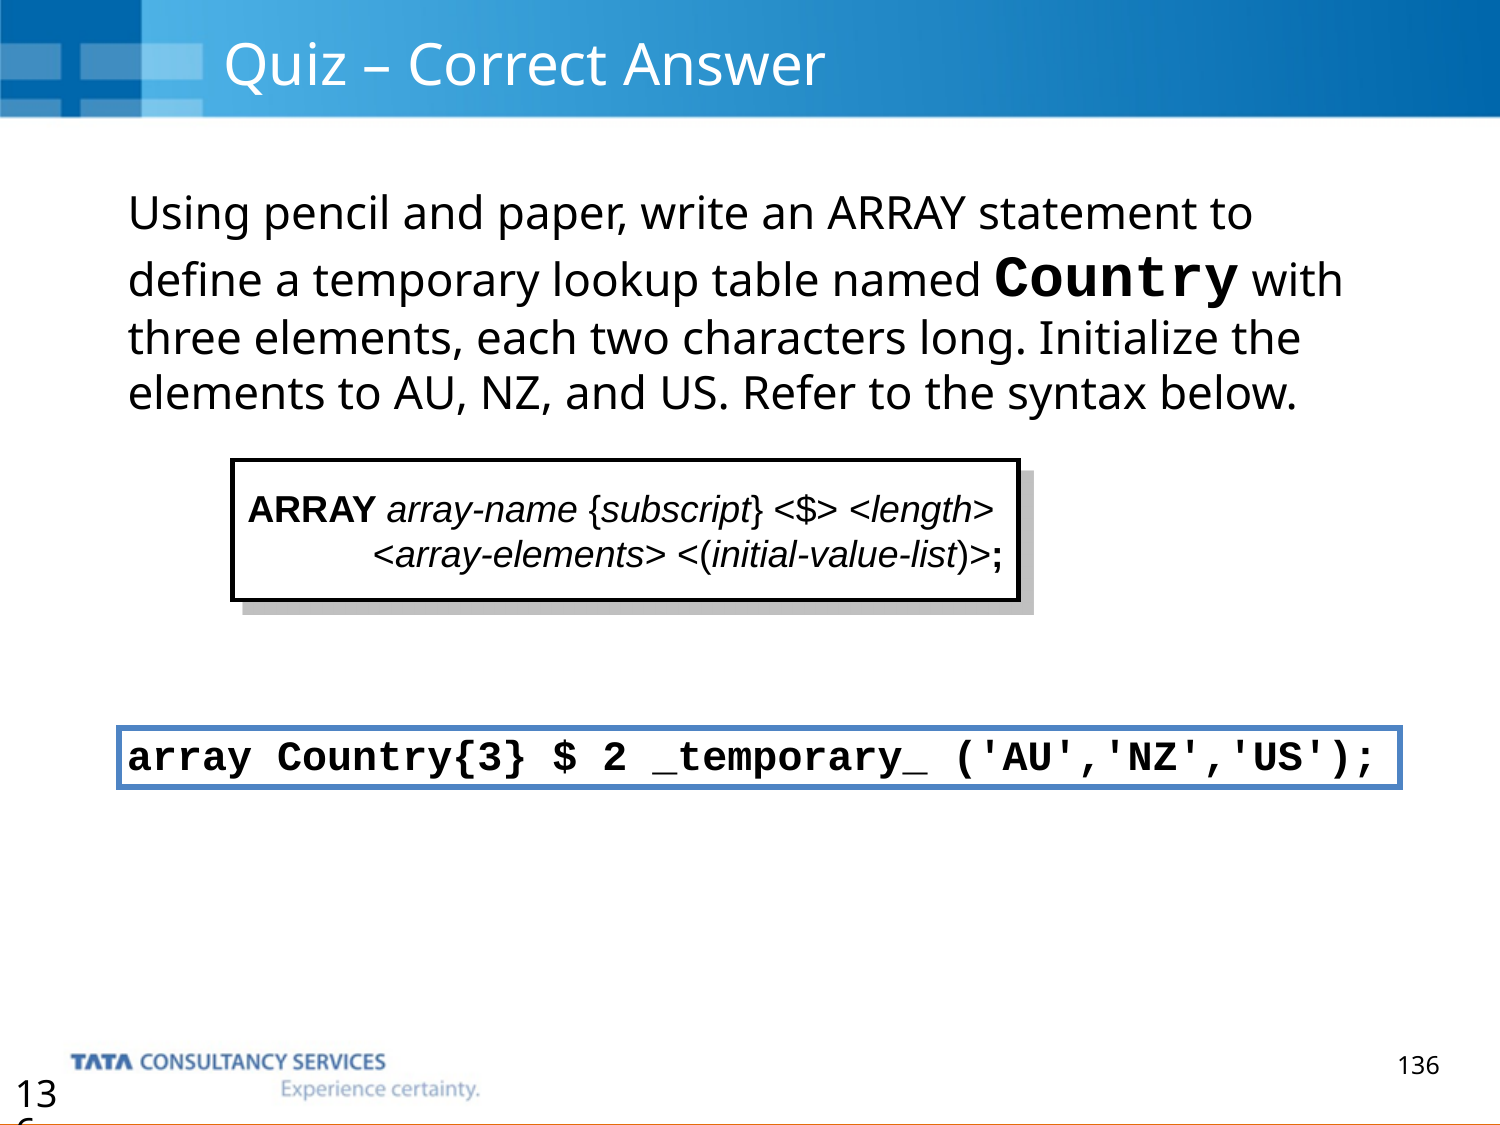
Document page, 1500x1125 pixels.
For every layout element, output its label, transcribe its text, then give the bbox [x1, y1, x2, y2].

picture [0, 0, 1500, 1124]
title Quiz – Correct Answer [208, 18, 1461, 107]
list Using pencil and paper, write an ARRAY statement to define a temporary lookup table named Country with three elements, each two characters long. Initialize the elements to AU, NZ, and US. Refer to the syntax below. [112, 175, 1400, 675]
text_box array Country{3} $ 2 _temporary_ ('AU','NZ','US'); [118, 728, 1400, 788]
text_box ARRAY array-name {subscript} <$> <length> <array-elements> <(initial-value-list)>; [232, 460, 1019, 601]
slide_number 136 [0, 1062, 88, 1125]
